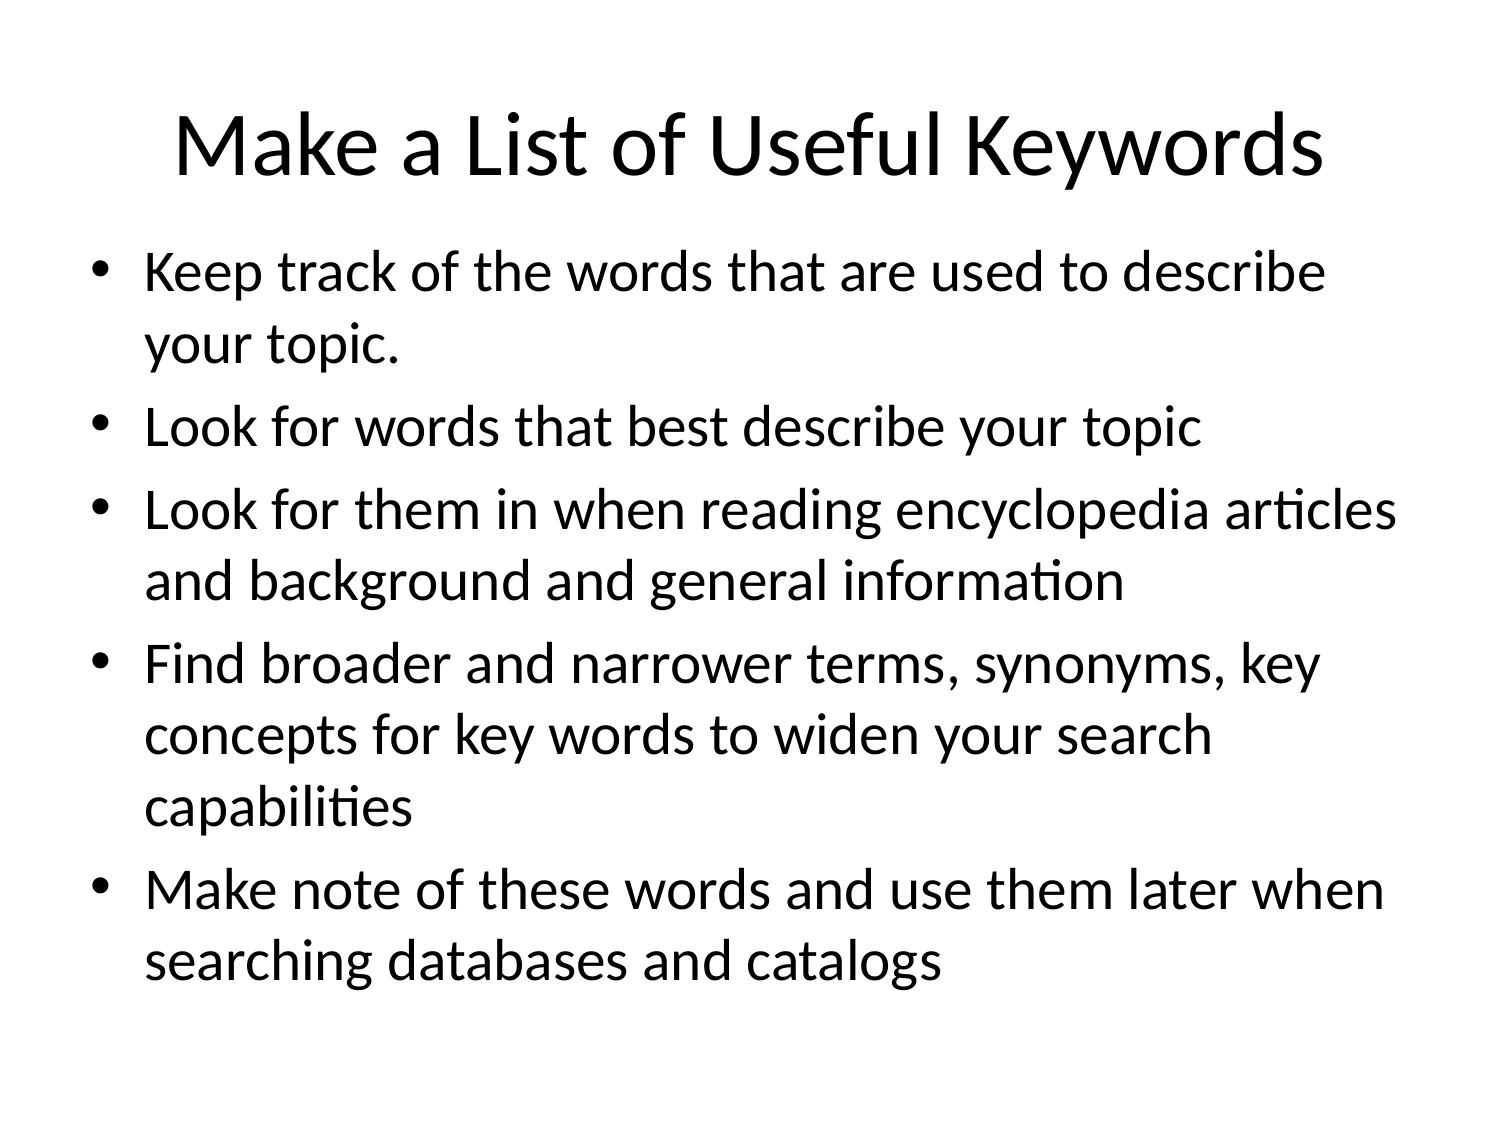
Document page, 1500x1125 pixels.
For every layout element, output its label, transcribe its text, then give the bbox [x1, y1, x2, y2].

list Keep track of the words that are used to describe your topic. Look for words that best describe your topic Look for them in when reading encyclopedia articles and background and general information Find broader and narrower terms, synonyms, key concepts for key words to widen your search capabilities Make note of these words and use them later when searching databases and catalogs [75, 224, 1425, 1005]
title Make a List of Useful Keywords [75, 45, 1425, 224]
